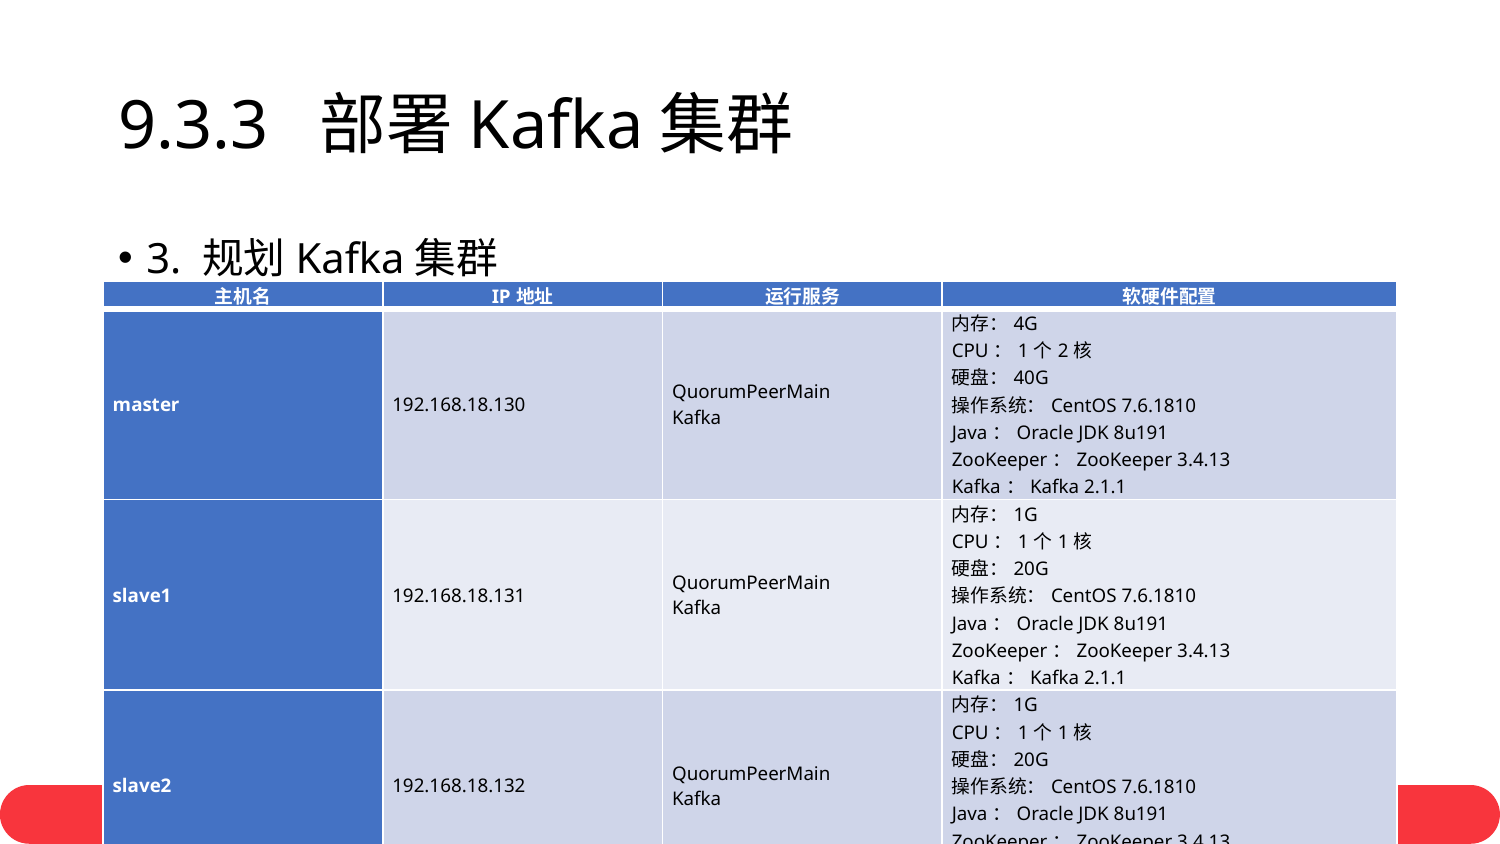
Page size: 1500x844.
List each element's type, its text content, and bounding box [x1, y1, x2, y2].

table_cell QuorumPeerMain Kafka [663, 691, 941, 844]
table_cell 内存：4G CPU：1个2核 硬盘：40G 操作系统：CentOS 7.6.1810 Java：Oracle JDK 8u191 ZooKeeper：ZooKeeper 3.4.13 Kafka：Kafka 2.1.1 [943, 312, 1396, 499]
table_cell 内存：1G CPU：1个1核 硬盘：20G 操作系统：CentOS 7.6.1810 Java：Oracle JDK 8u191 ZooKeeper：ZooKeeper 3.4.13 Kafka：Kafka 2.1.1 [943, 691, 1396, 844]
table_header 软硬件配置 [943, 282, 1396, 306]
table_header 运行服务 [663, 282, 941, 306]
table_cell 192.168.18.130 [384, 312, 662, 499]
table_cell QuorumPeerMain Kafka [663, 312, 941, 499]
table_header IP地址 [384, 282, 662, 306]
list 3. 规划Kafka集群 [103, 224, 1397, 281]
title 9.3.3 部署Kafka集群 [103, 44, 1397, 208]
table_cell slave1 [104, 500, 382, 689]
table_cell 192.168.18.132 [384, 691, 662, 844]
table_cell master [104, 312, 382, 499]
table_cell 内存：1G CPU：1个1核 硬盘：20G 操作系统：CentOS 7.6.1810 Java：Oracle JDK 8u191 ZooKeeper：ZooKeeper 3.4.13 Kafka：Kafka 2.1.1 [943, 500, 1396, 689]
table_cell slave2 [104, 691, 382, 844]
table_cell 192.168.18.131 [384, 500, 662, 689]
table_cell QuorumPeerMain Kafka [663, 500, 941, 689]
table_header 主机名 [104, 282, 382, 306]
